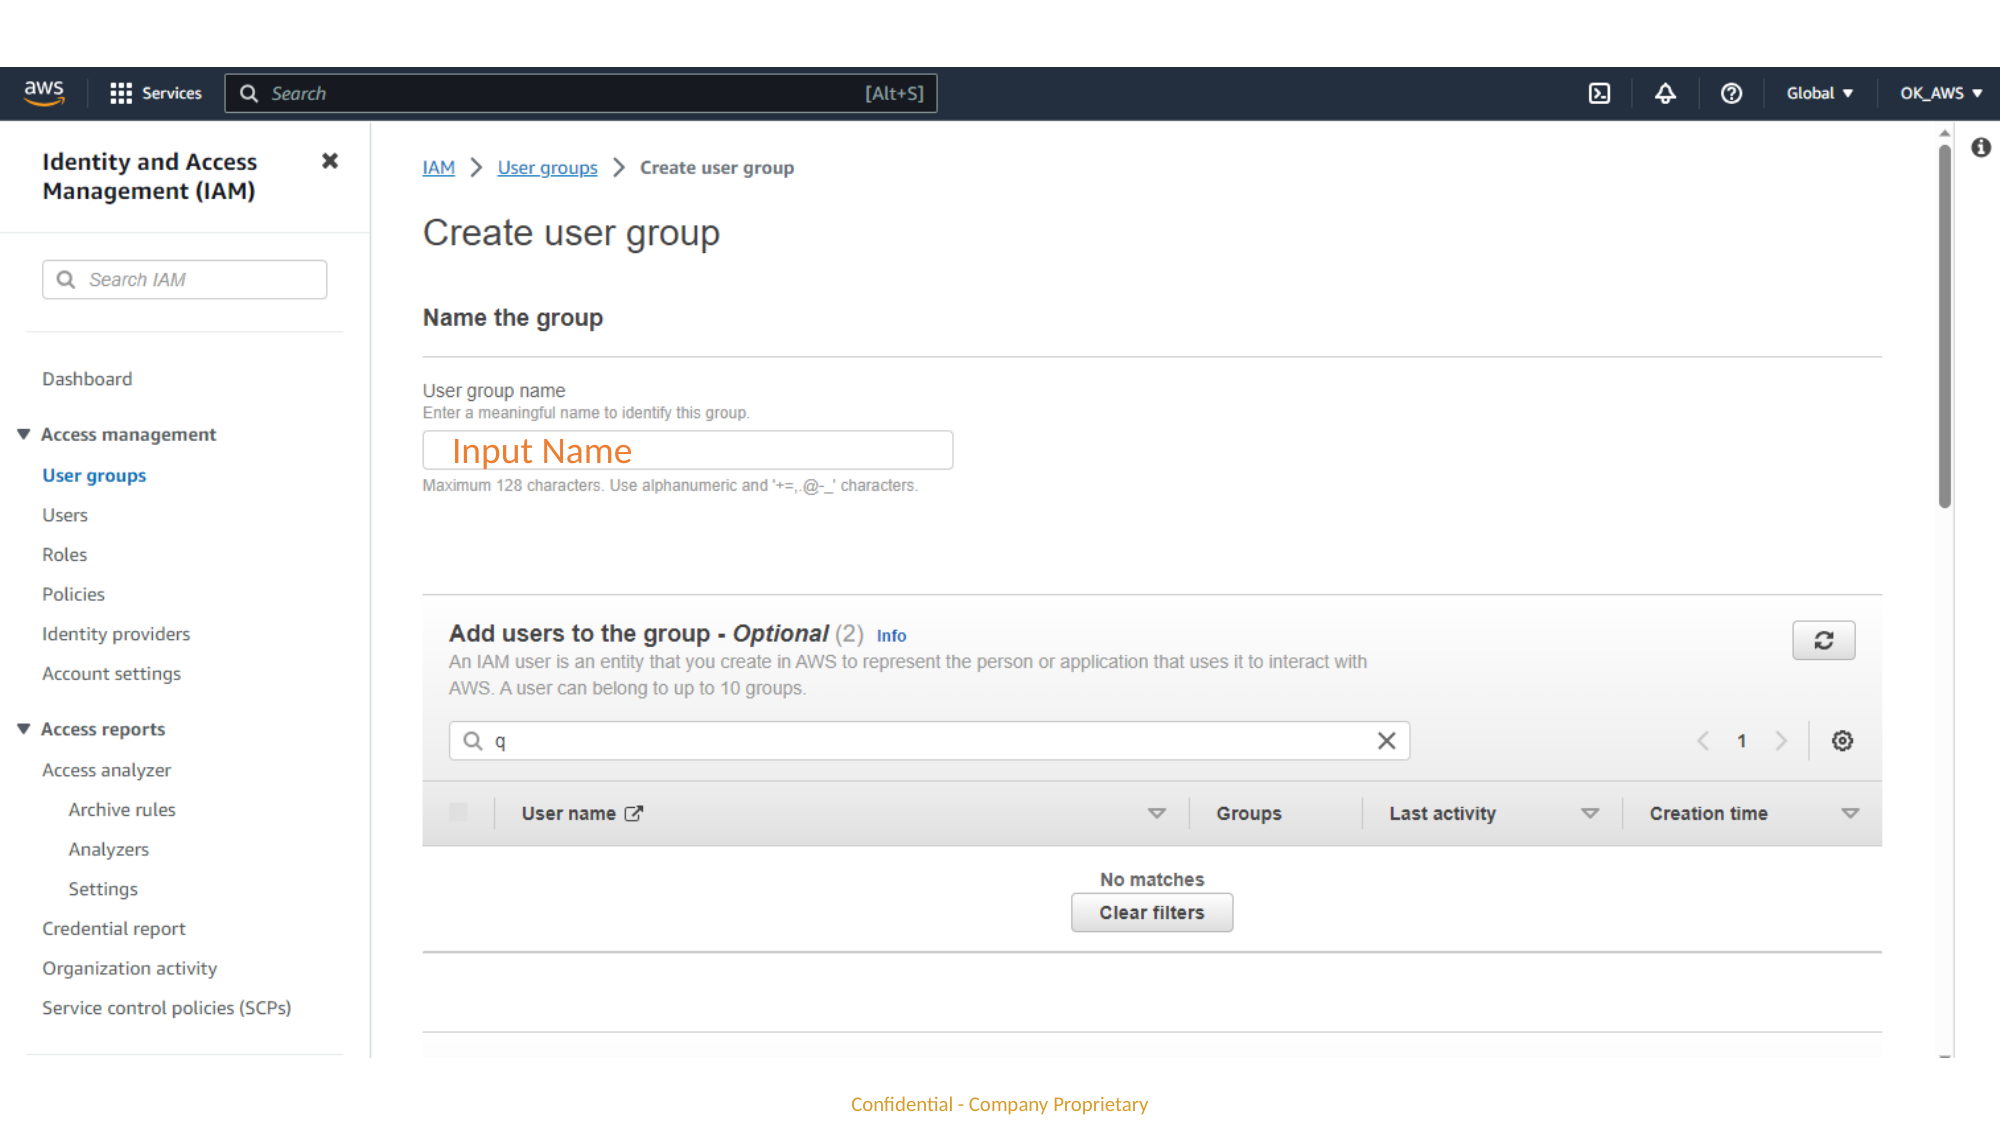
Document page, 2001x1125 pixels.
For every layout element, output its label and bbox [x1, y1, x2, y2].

picture [0, 67, 2000, 1058]
